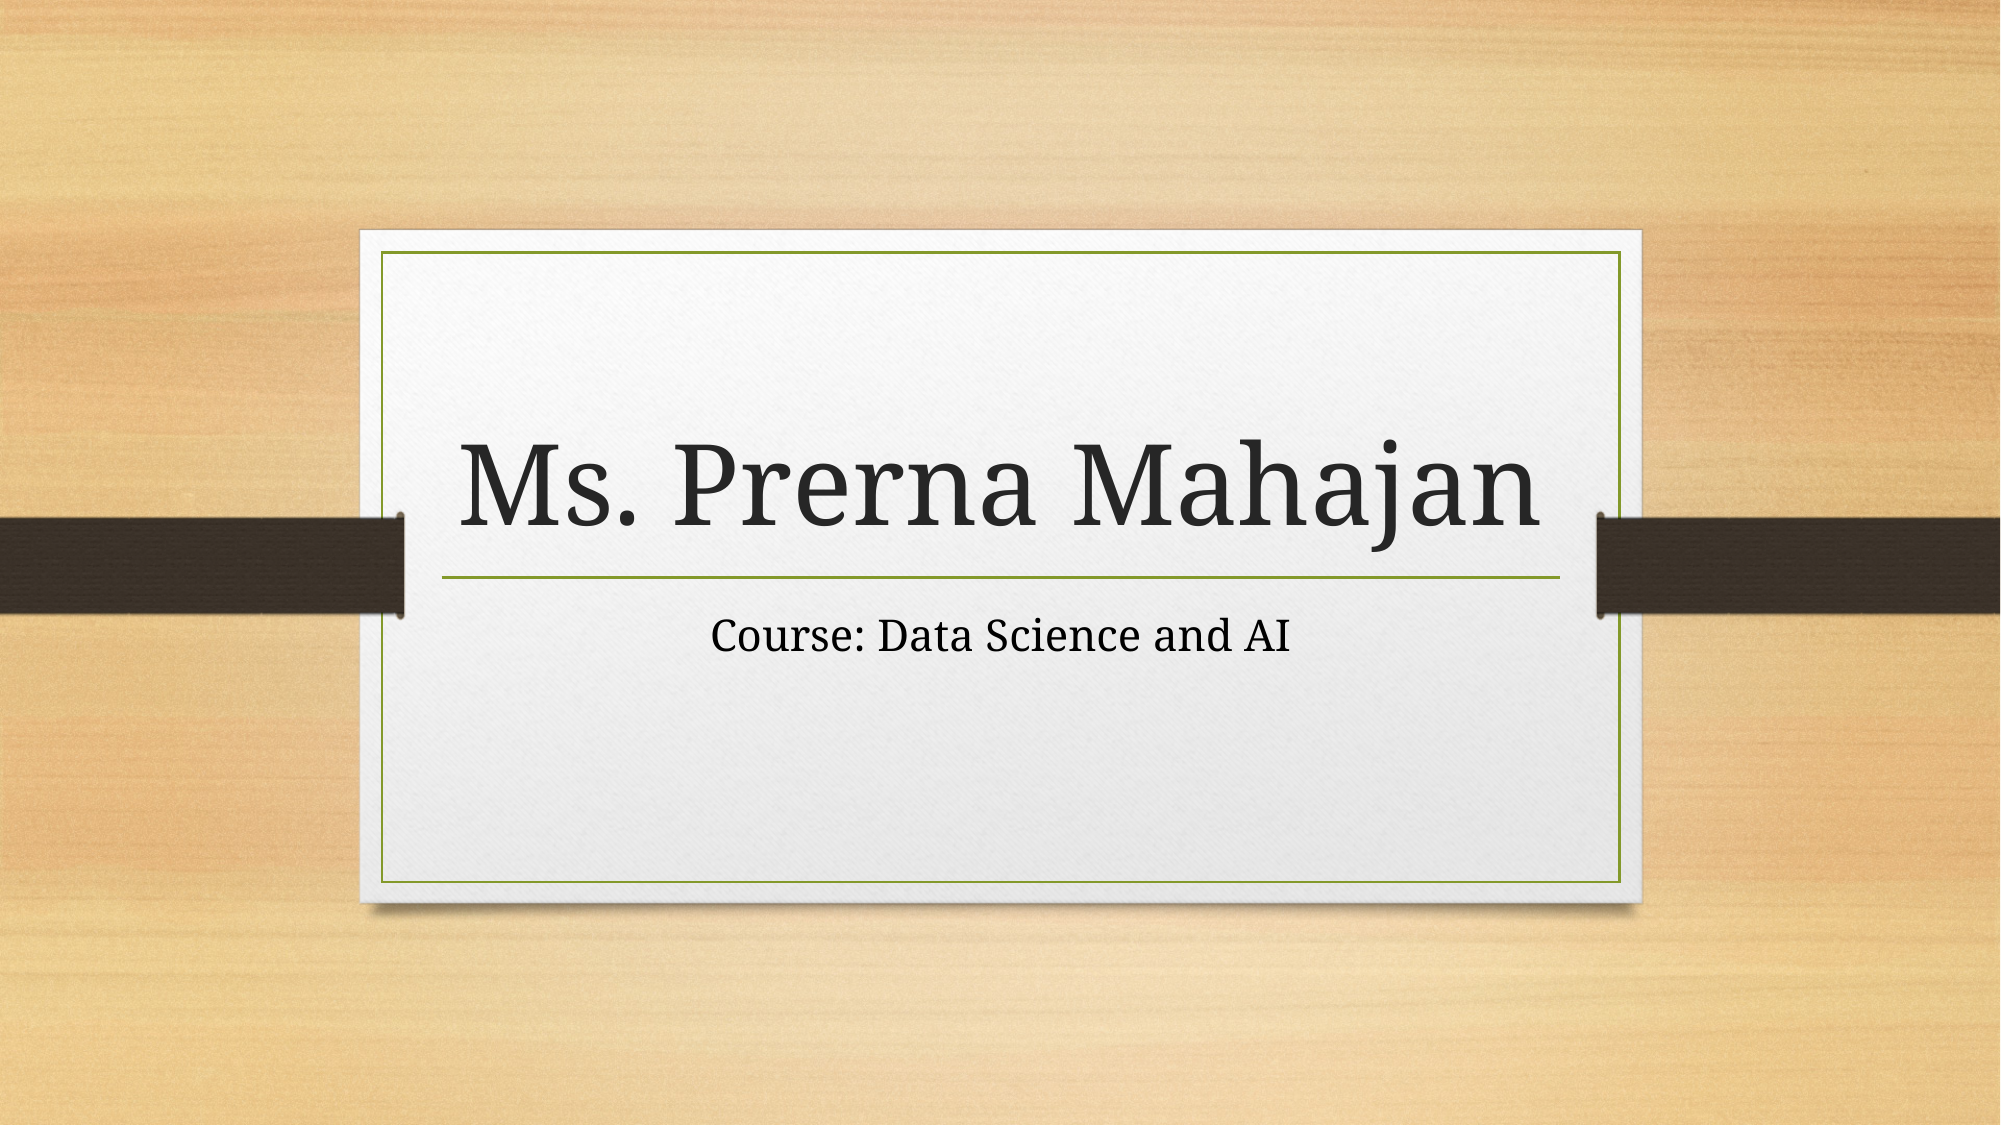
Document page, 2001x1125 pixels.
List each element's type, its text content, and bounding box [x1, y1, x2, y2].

subtitle Course: Data Science and AI [441, 600, 1560, 817]
picture [0, 0, 2001, 1125]
title Ms. Prerna Mahajan [441, 306, 1560, 556]
